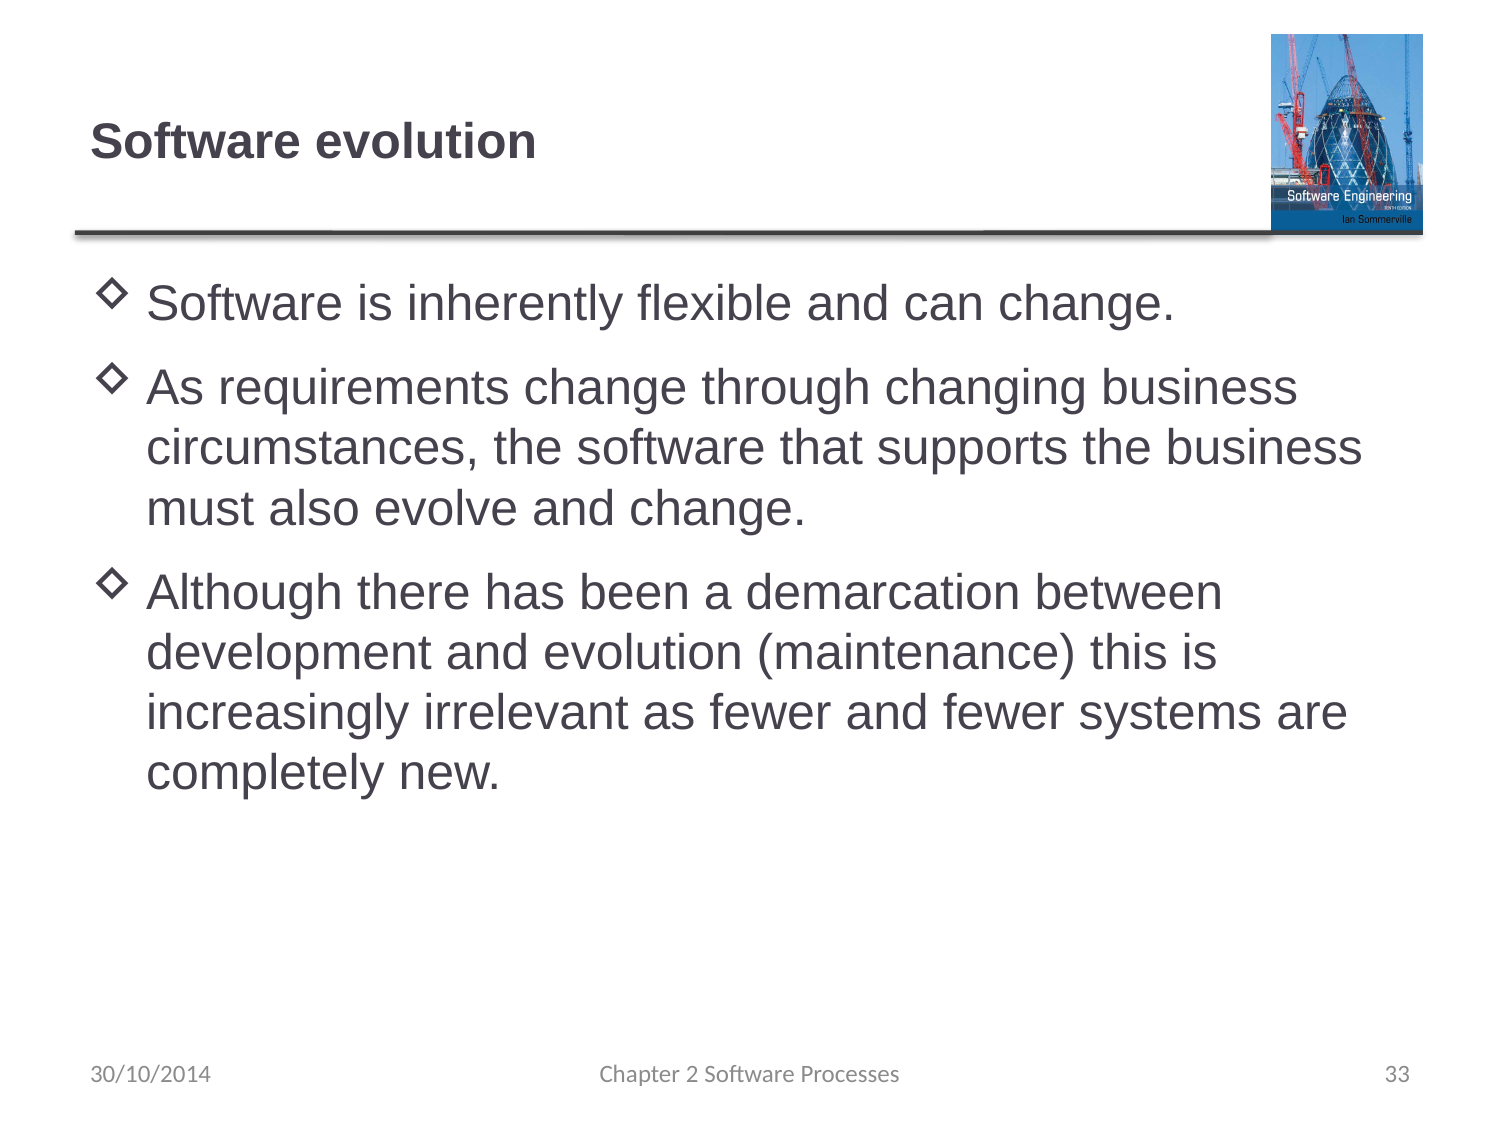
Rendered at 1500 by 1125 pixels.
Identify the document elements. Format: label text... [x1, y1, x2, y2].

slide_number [75, 1042, 425, 1103]
footer Chapter 2 Software Processes [512, 1042, 988, 1103]
slide_number 33 [1074, 1042, 1425, 1103]
list Software is inherently flexible and can change. As requirements change through changing business circumstances, the software that supports the business must also evolve and change. Although there has been a demarcation between development and evolution (maintenance) this is increasingly irrelevant as fewer and fewer systems are completely new. [75, 262, 1425, 1005]
title Software evolution [74, 44, 1272, 233]
picture [1271, 34, 1423, 230]
